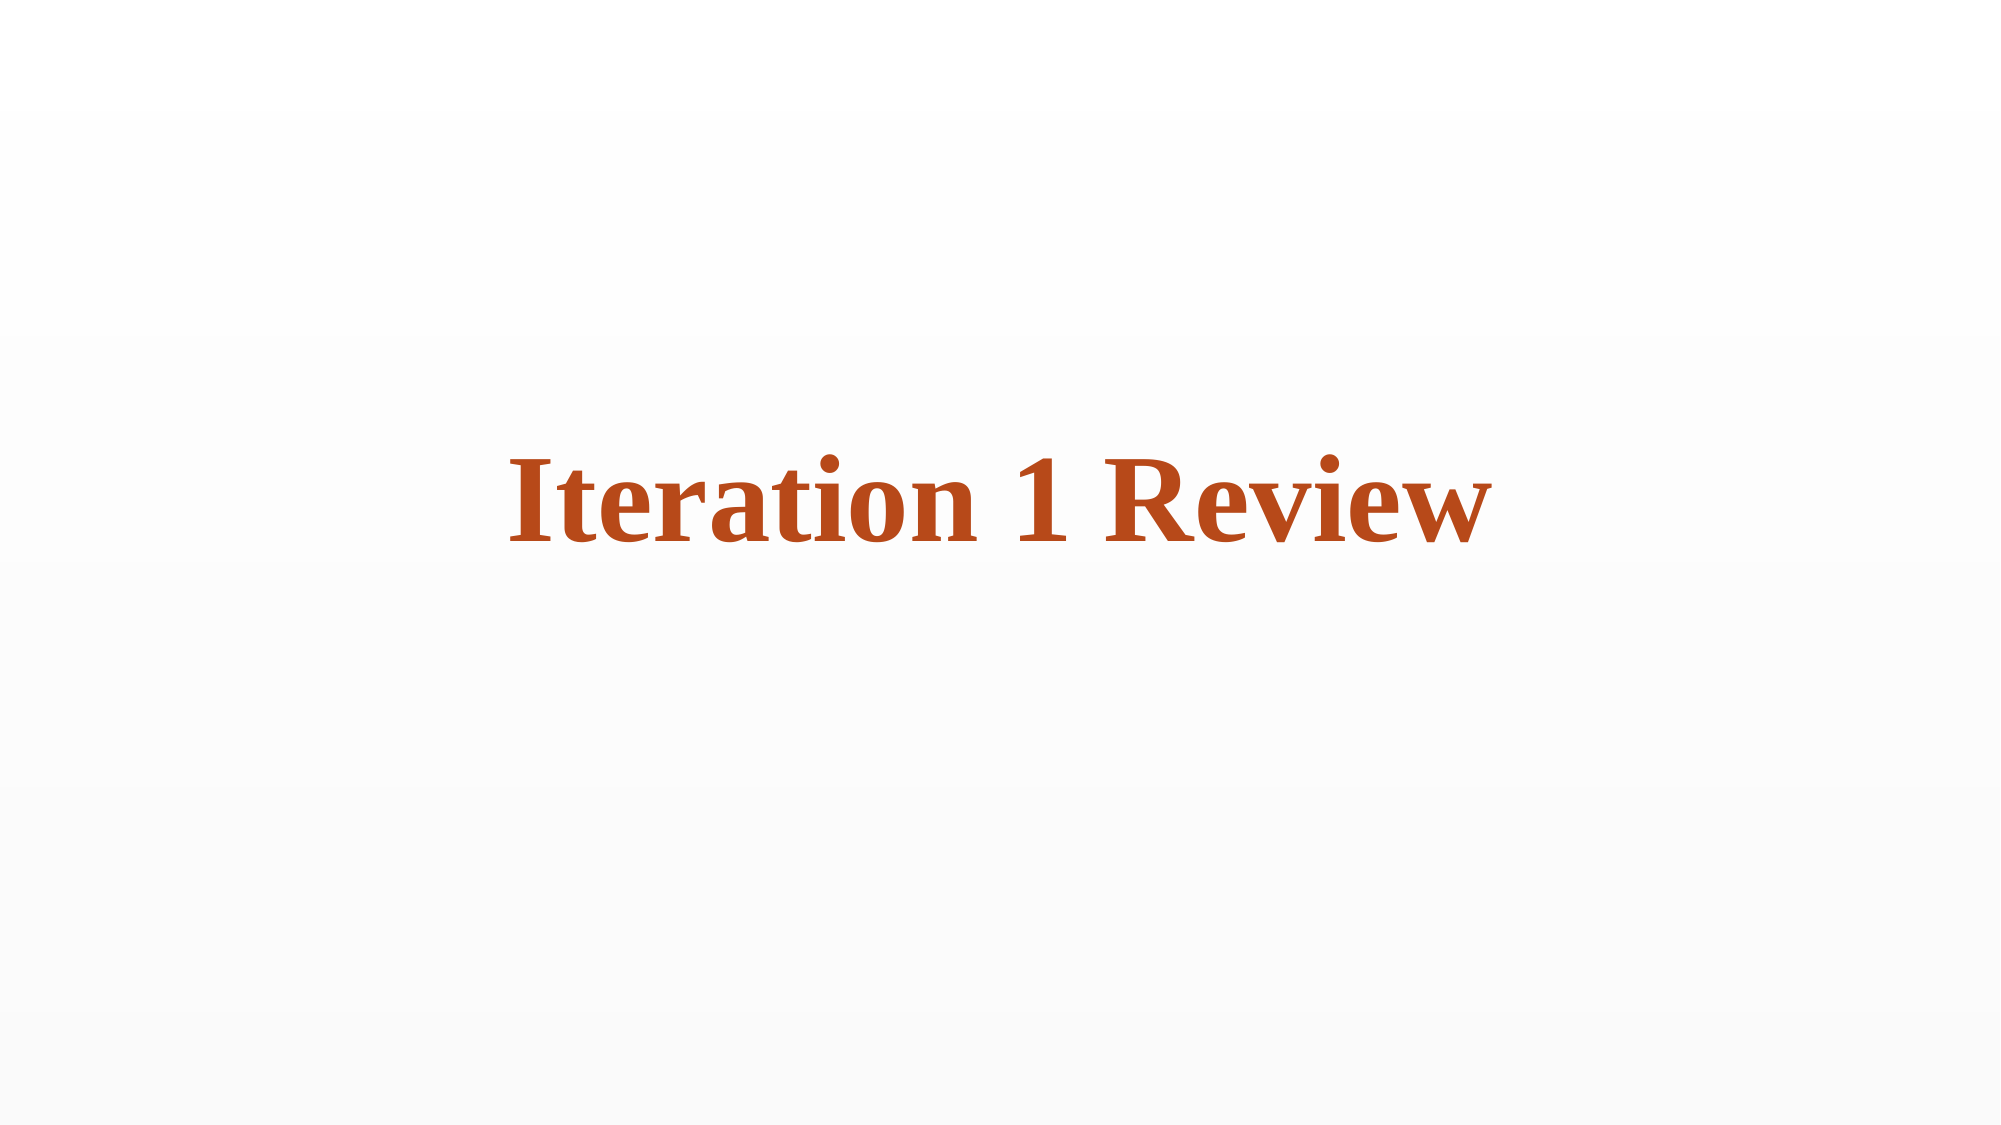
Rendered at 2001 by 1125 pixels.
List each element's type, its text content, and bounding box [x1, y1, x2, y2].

title Iteration 1 Review [249, 184, 1750, 576]
